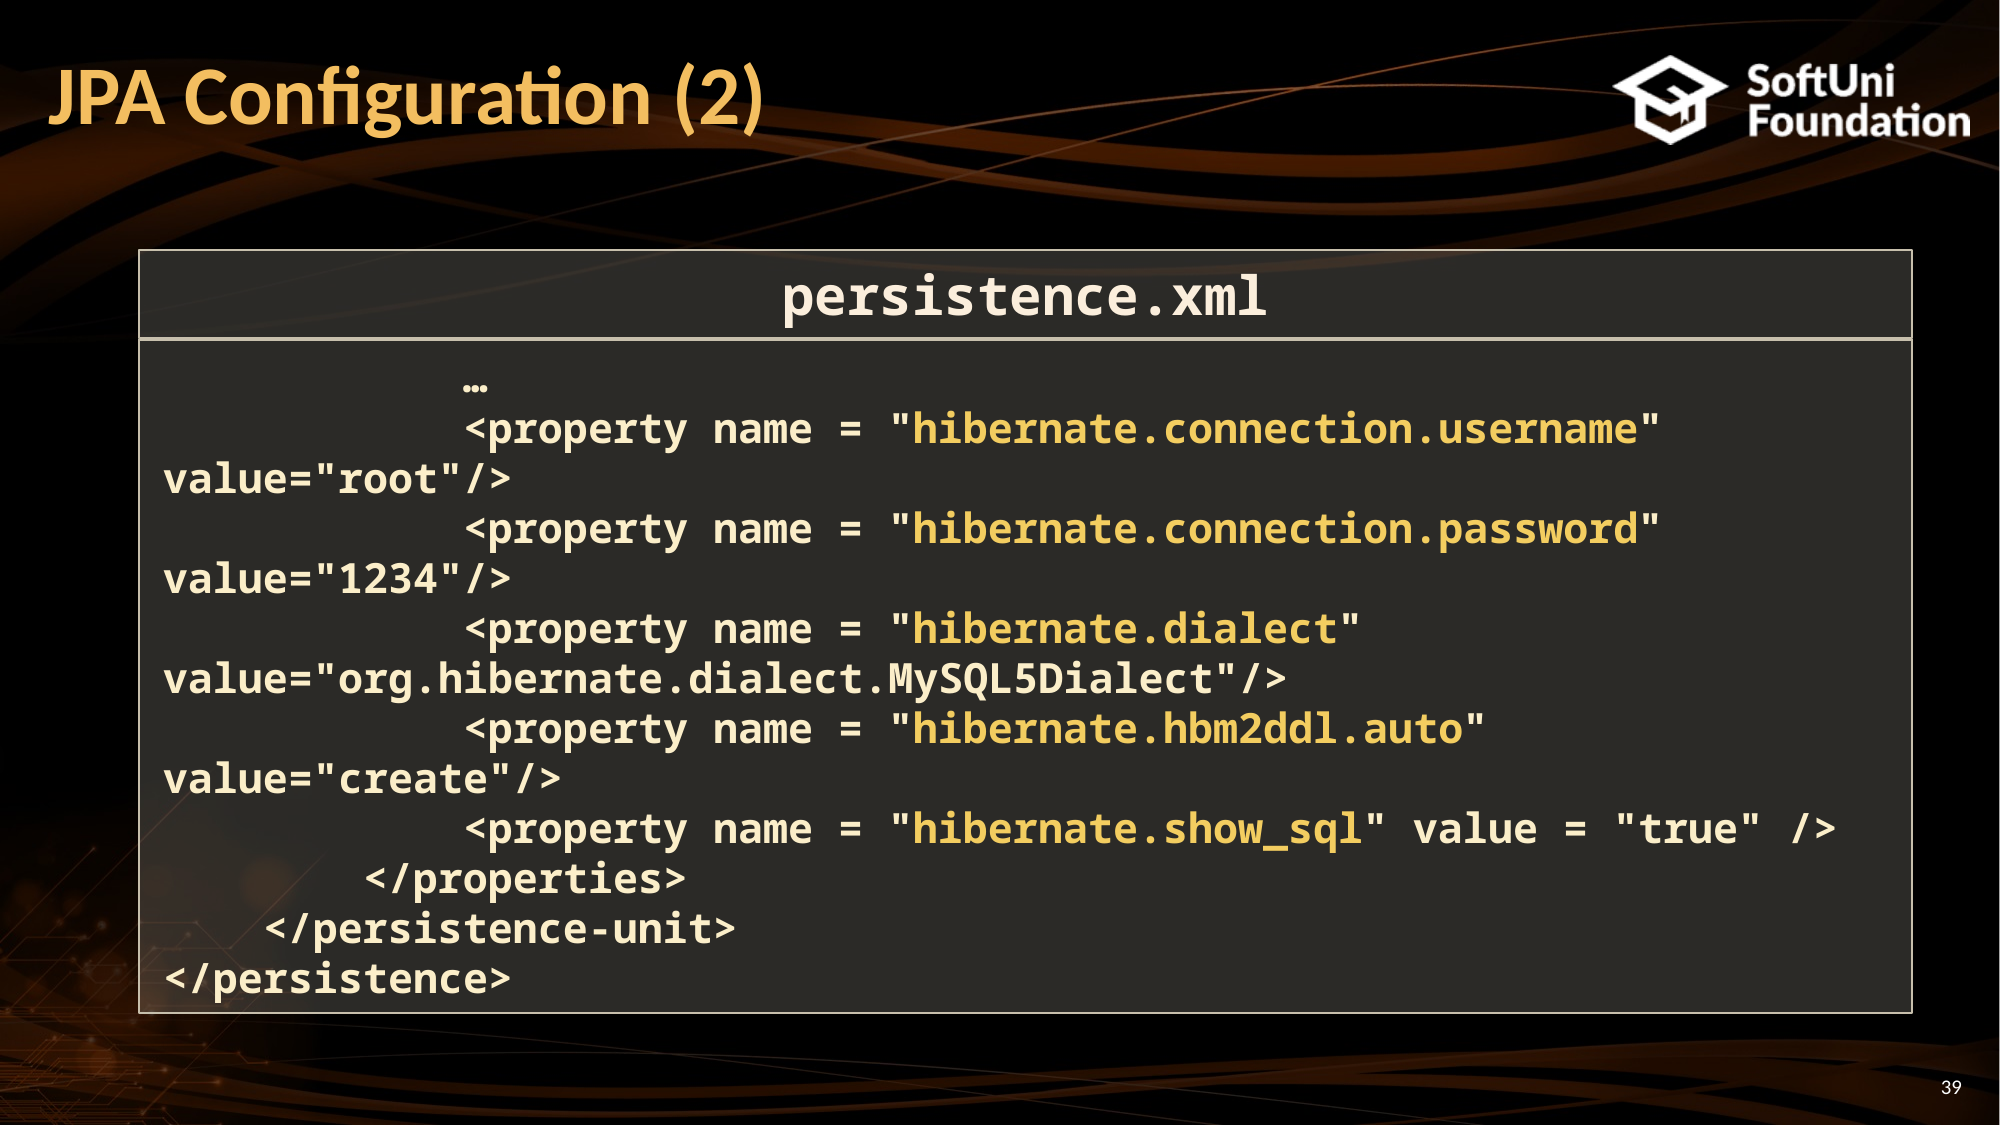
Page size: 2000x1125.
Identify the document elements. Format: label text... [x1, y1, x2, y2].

text_box persistence.xml [139, 249, 1913, 339]
title JPA Configuration (2) [30, 6, 1602, 189]
picture [0, 0, 2000, 1125]
slide_number 39 [1897, 1070, 1968, 1103]
text_box … <property name = "hibernate.connection.username" value="root"/> <property name = "hibernate.connection.password" value="1234"/> <property name = "hibernate.dialect" value="org.hibernate.dialect.MySQL5Dialect"/> <property name = "hibernate.hbm2ddl.auto" value="create"/> <property name = "hibernate.show_sql" value = "true" /> </properties> </persistence-unit> </persistence> [139, 339, 1913, 1014]
